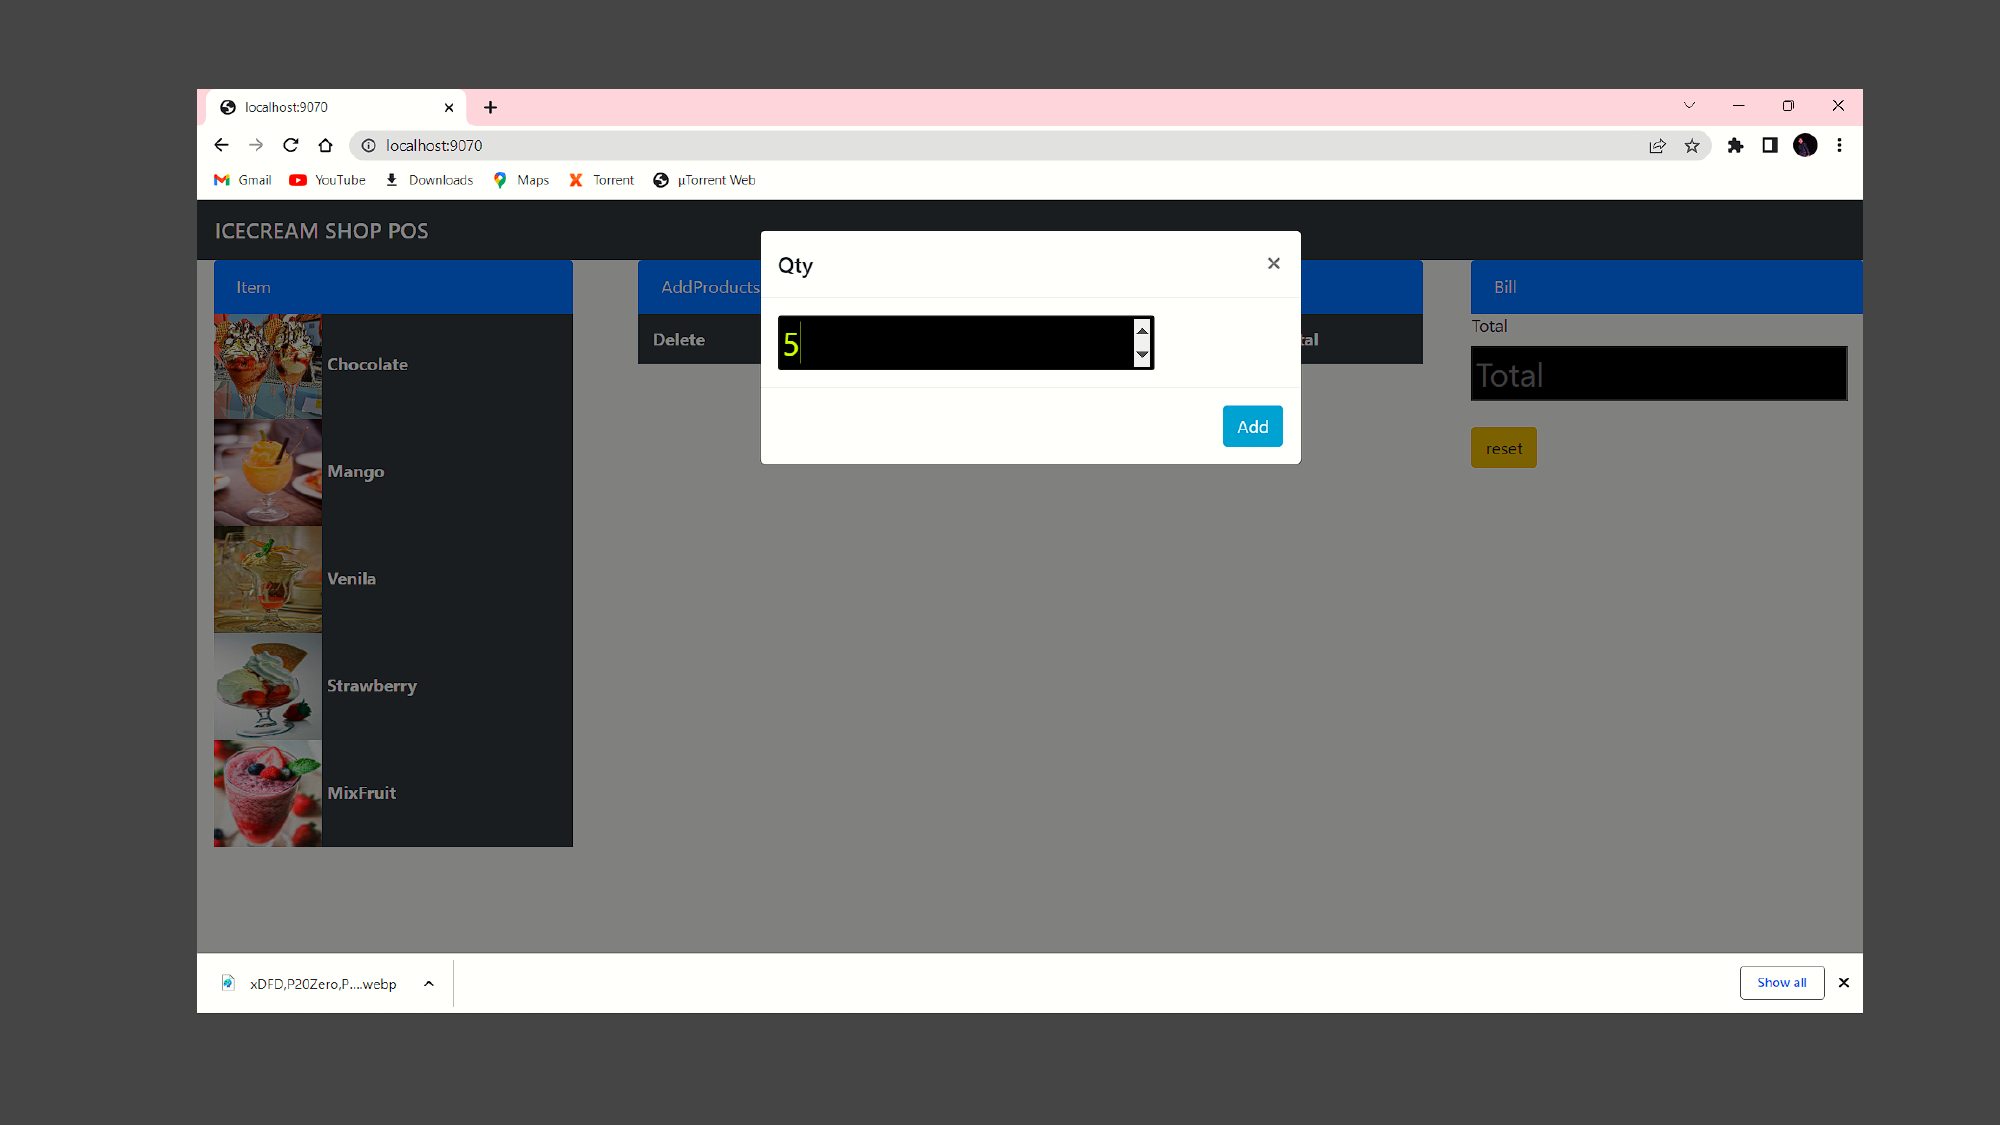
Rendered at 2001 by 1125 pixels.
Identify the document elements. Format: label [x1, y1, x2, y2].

list [197, 89, 1863, 1014]
